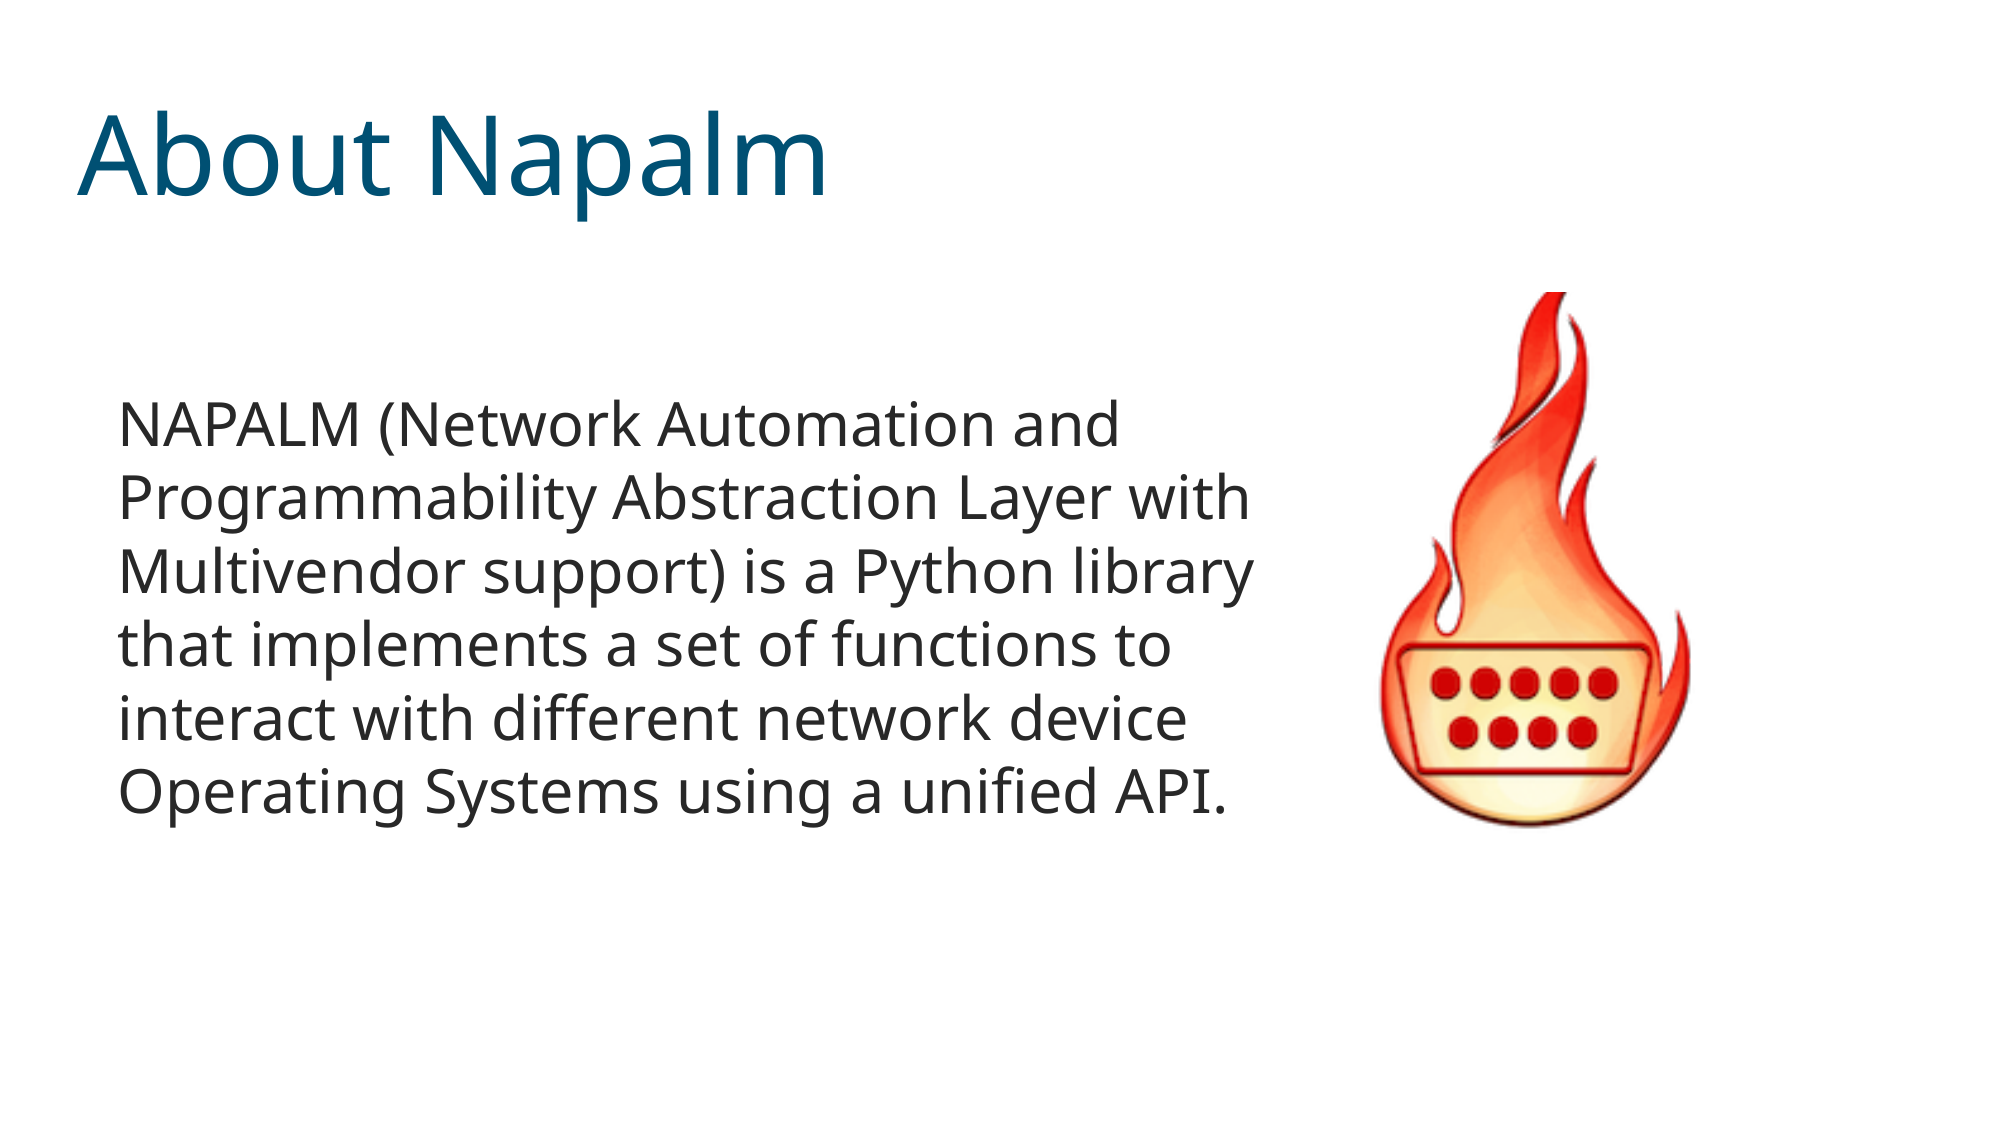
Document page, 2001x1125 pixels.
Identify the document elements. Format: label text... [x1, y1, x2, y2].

list NAPALM (Network Automation and Programmability Abstraction Layer with Multivendor support) is a Python library that implements a set of functions to interact with different network device Operating Systems using a unified API. [102, 310, 1299, 937]
title About Napalm [62, 49, 1807, 270]
picture [1261, 292, 1807, 839]
